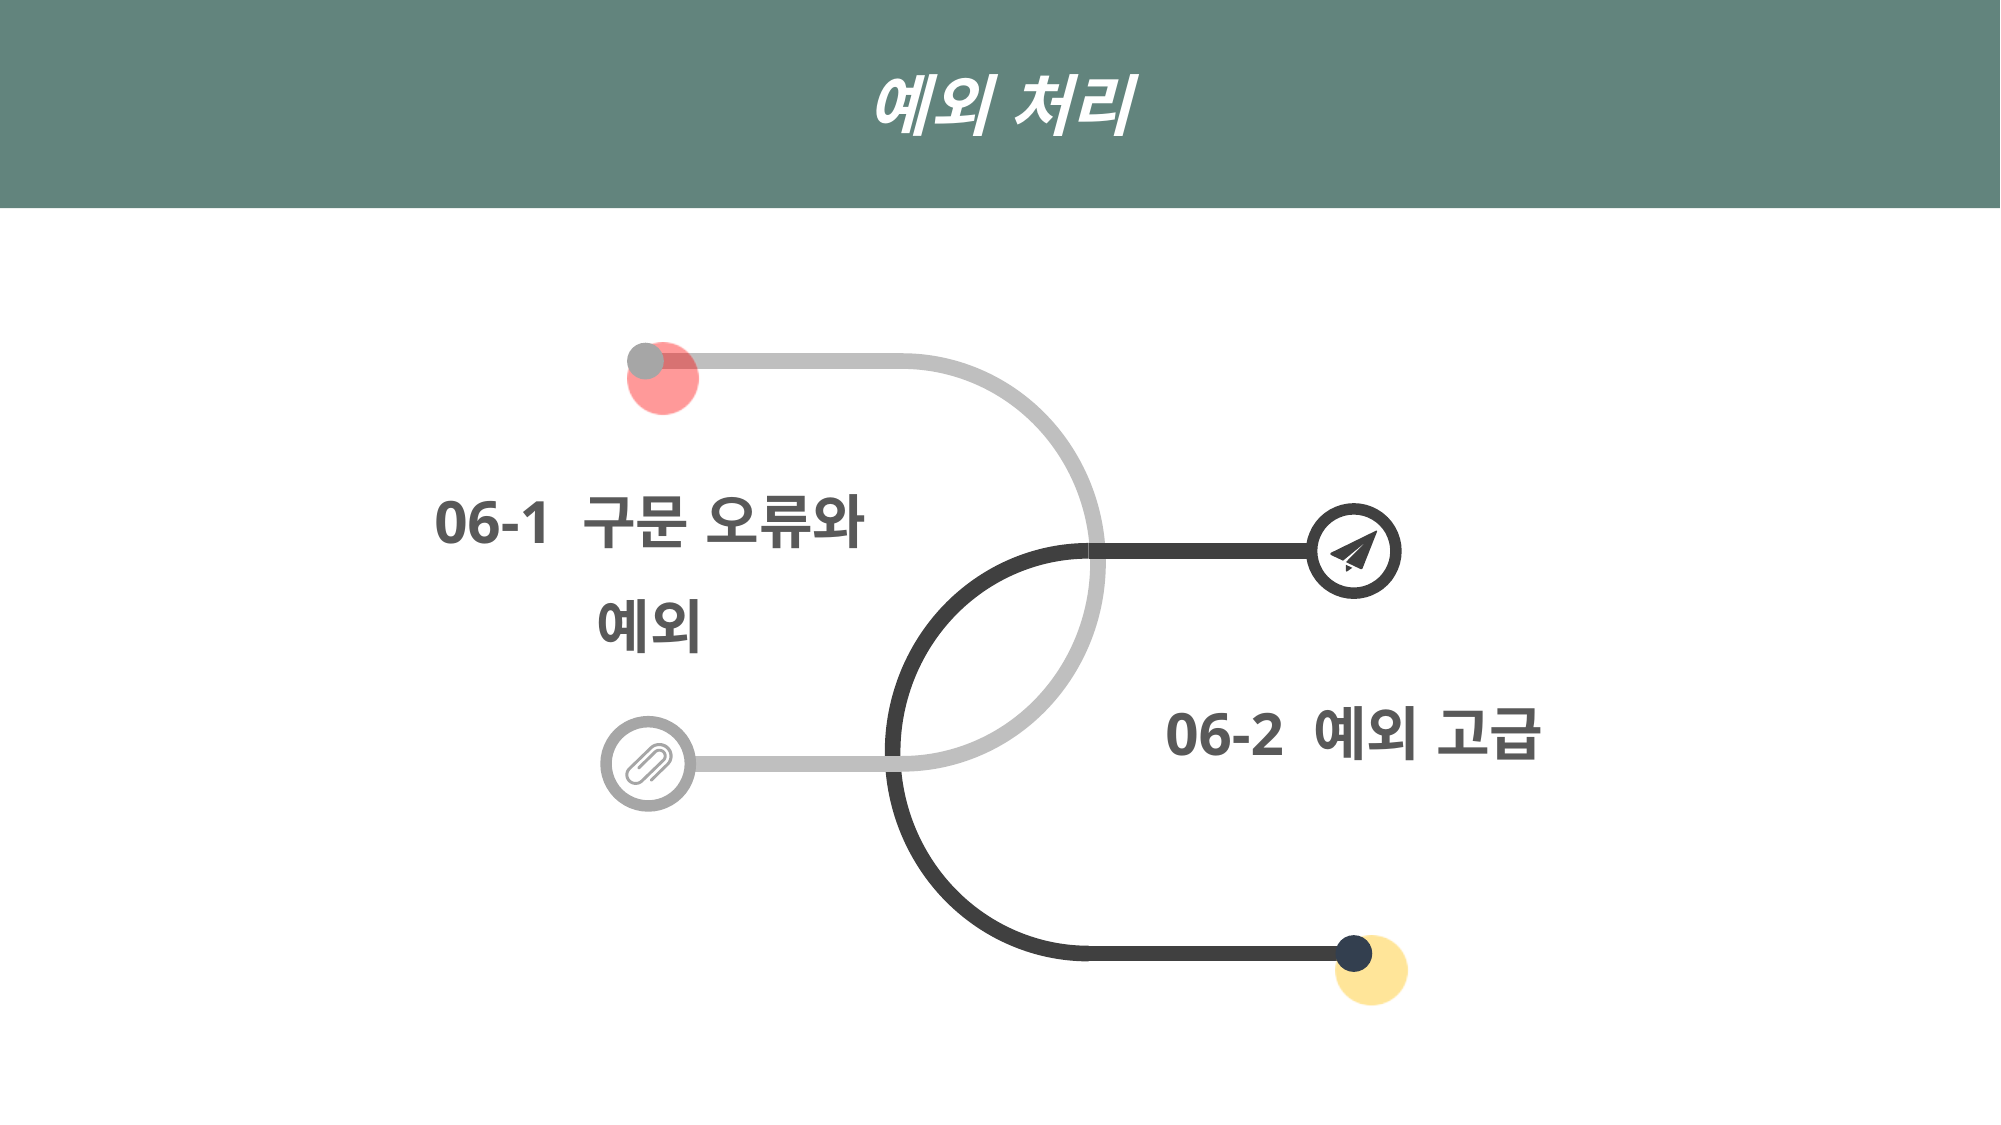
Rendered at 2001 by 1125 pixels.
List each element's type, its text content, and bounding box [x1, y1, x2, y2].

text_box [1330, 530, 1378, 572]
text_box [626, 341, 665, 381]
text_box 06-2 예외 고급 [1107, 654, 1602, 775]
text_box [1089, 559, 1099, 625]
text_box 예외 처리 [0, 0, 2000, 209]
text_box [892, 550, 1089, 955]
text_box [625, 743, 673, 785]
text_box [1310, 507, 1397, 595]
text_box [902, 360, 1098, 685]
text_box [1334, 934, 1374, 973]
text_box [604, 720, 692, 808]
text_box 06-1 구문 오류와 예외 [403, 443, 898, 668]
